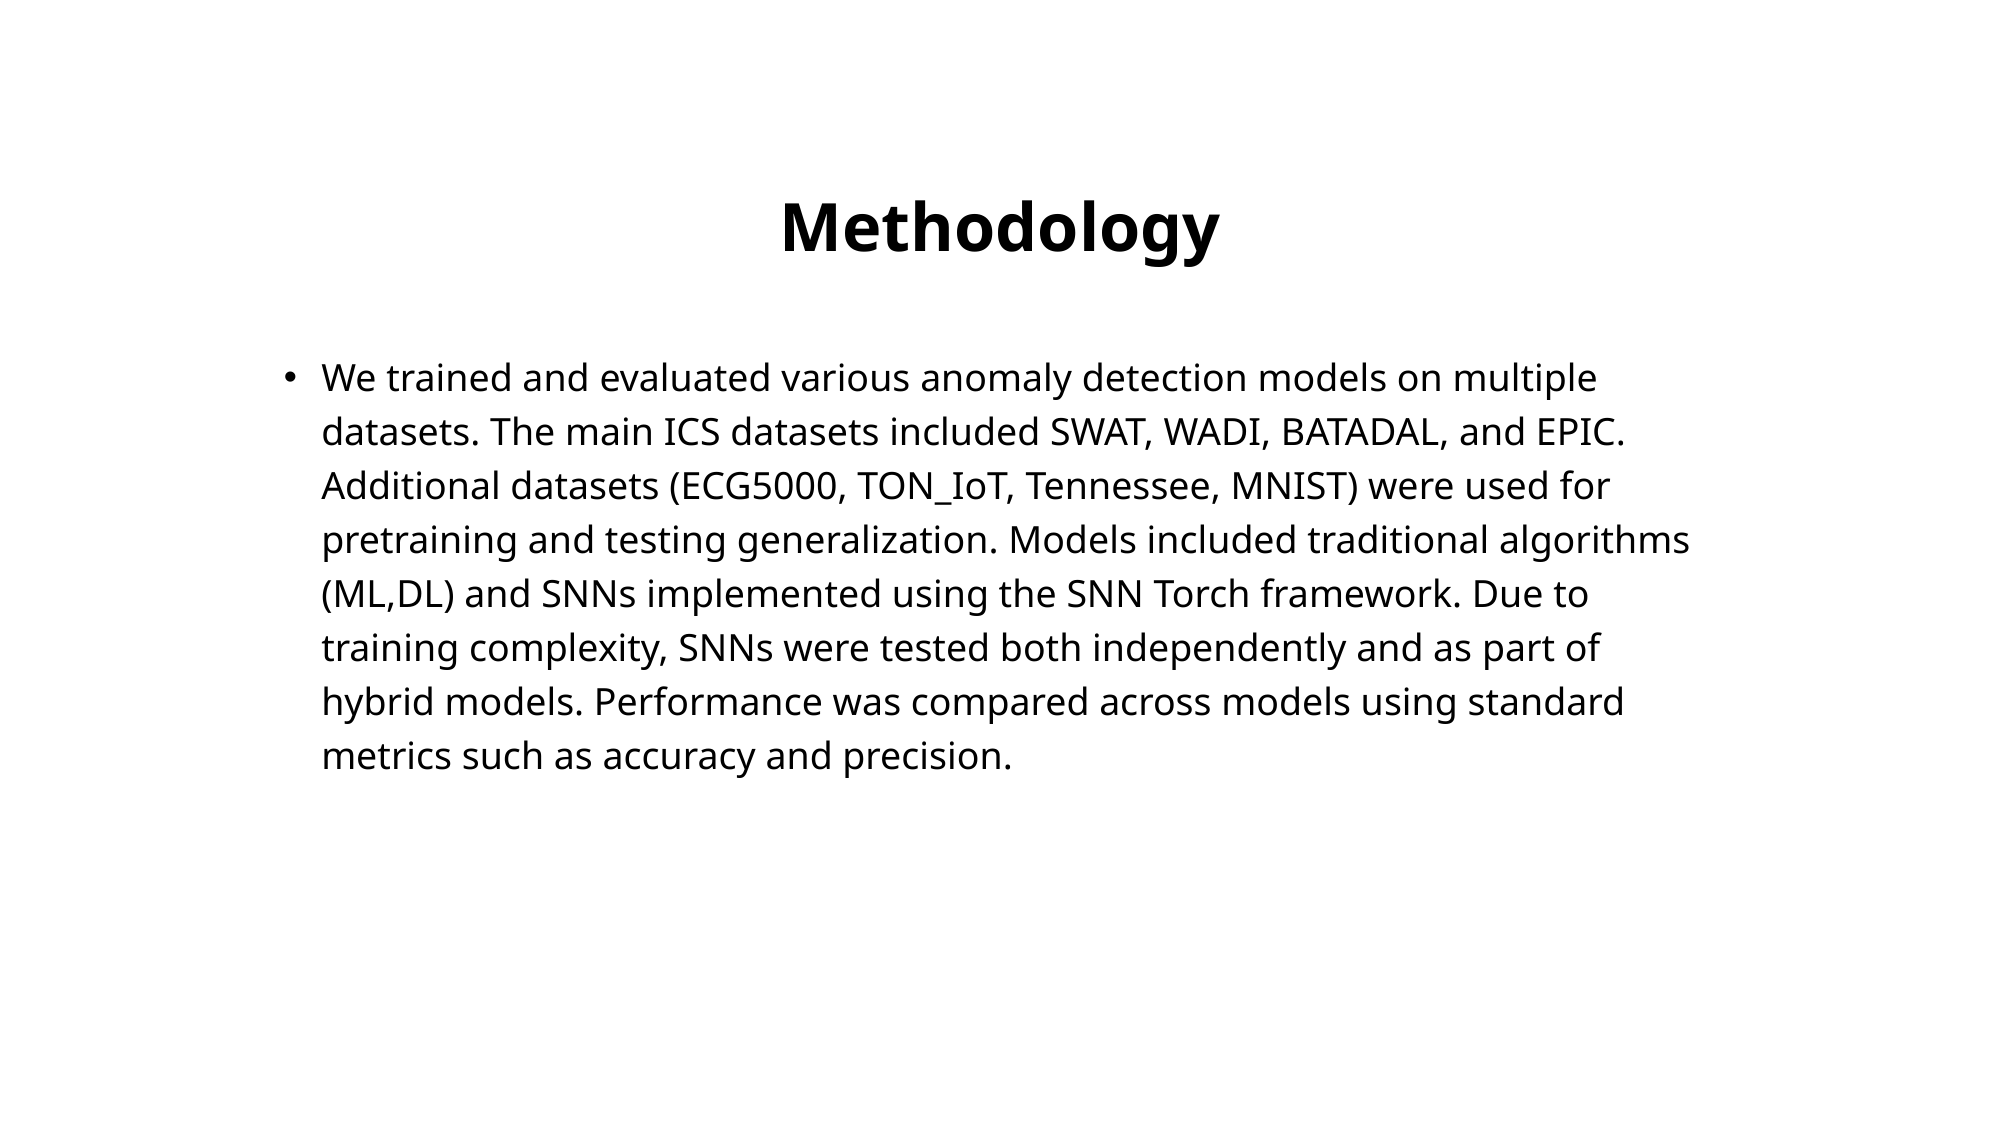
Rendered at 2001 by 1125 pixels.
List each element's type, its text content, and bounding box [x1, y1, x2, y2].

title Methodology [268, 112, 1732, 337]
list We trained and evaluated various anomaly detection models on multiple datasets. The main ICS datasets included SWAT, WADI, BATADAL, and EPIC. Additional datasets (ECG5000, TON_IoT, Tennessee, MNIST) were used for pretraining and testing generalization. Models included traditional algorithms (ML,DL) and SNNs implemented using the SNN Torch framework. Due to training complexity, SNNs were tested both independently and as part of hybrid models. Performance was compared across models using standard metrics such as accuracy and precision. [268, 337, 1732, 1017]
